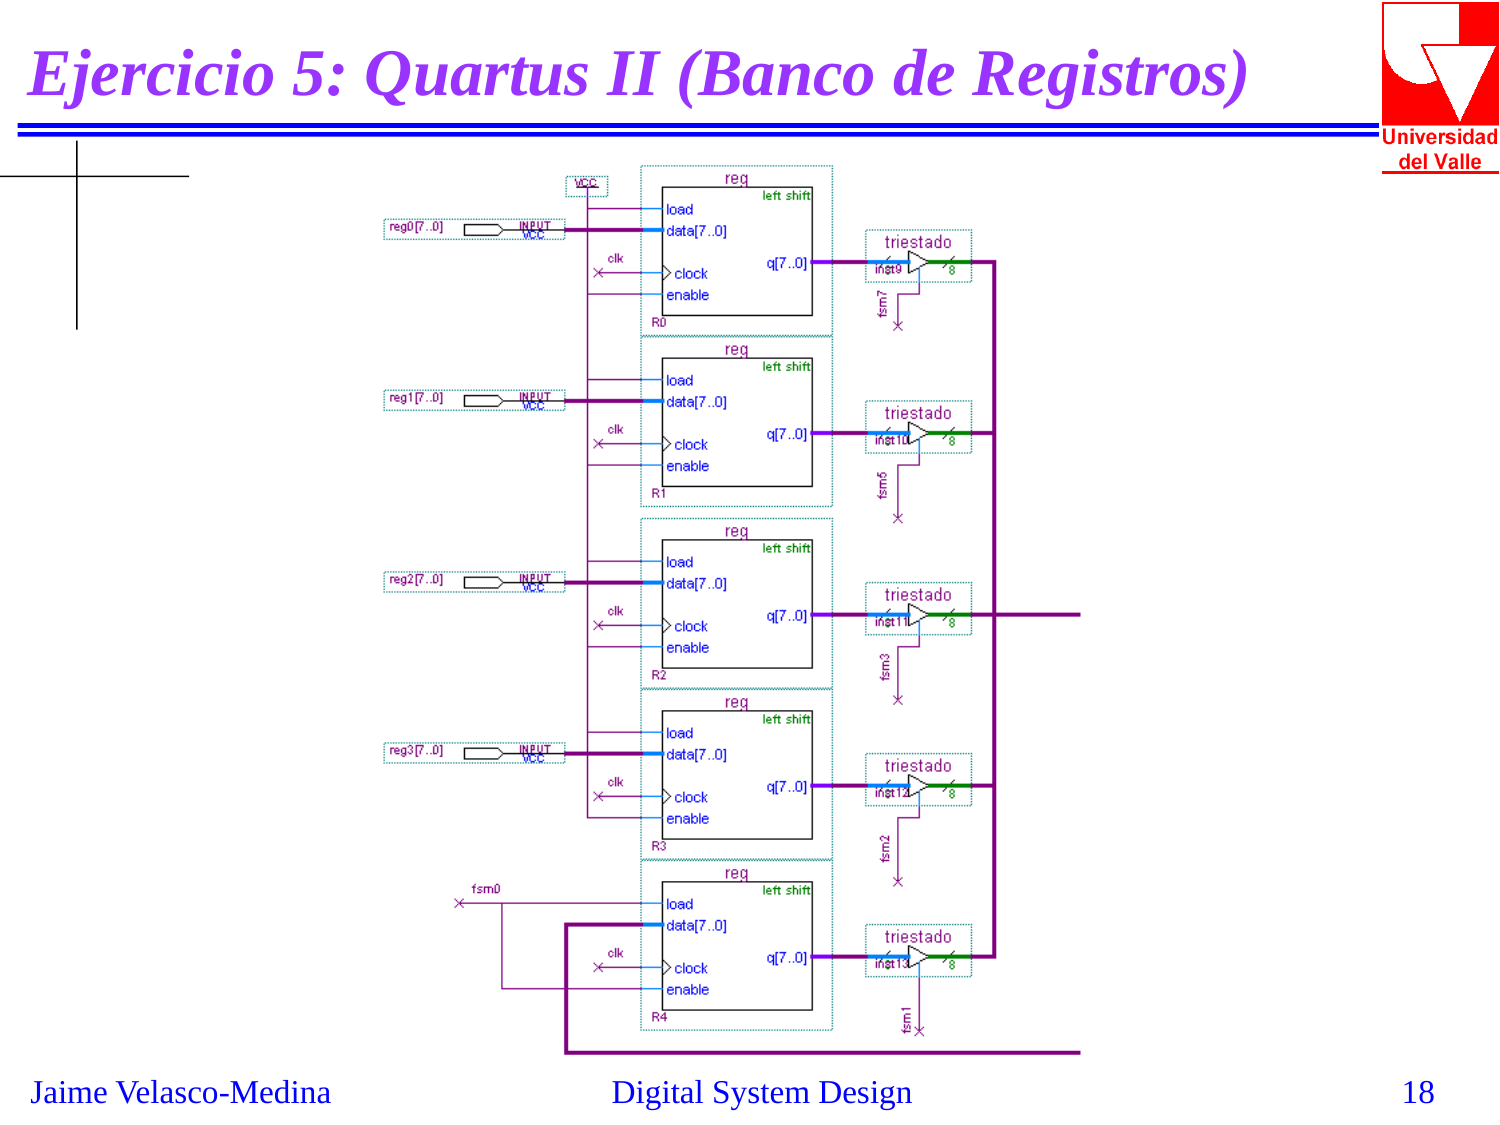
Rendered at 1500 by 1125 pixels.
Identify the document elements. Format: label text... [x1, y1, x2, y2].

picture [1379, 0, 1500, 175]
picture [377, 160, 1086, 1059]
title Ejercicio 5: Quartus II (Banco de Registros) [12, 12, 1388, 126]
